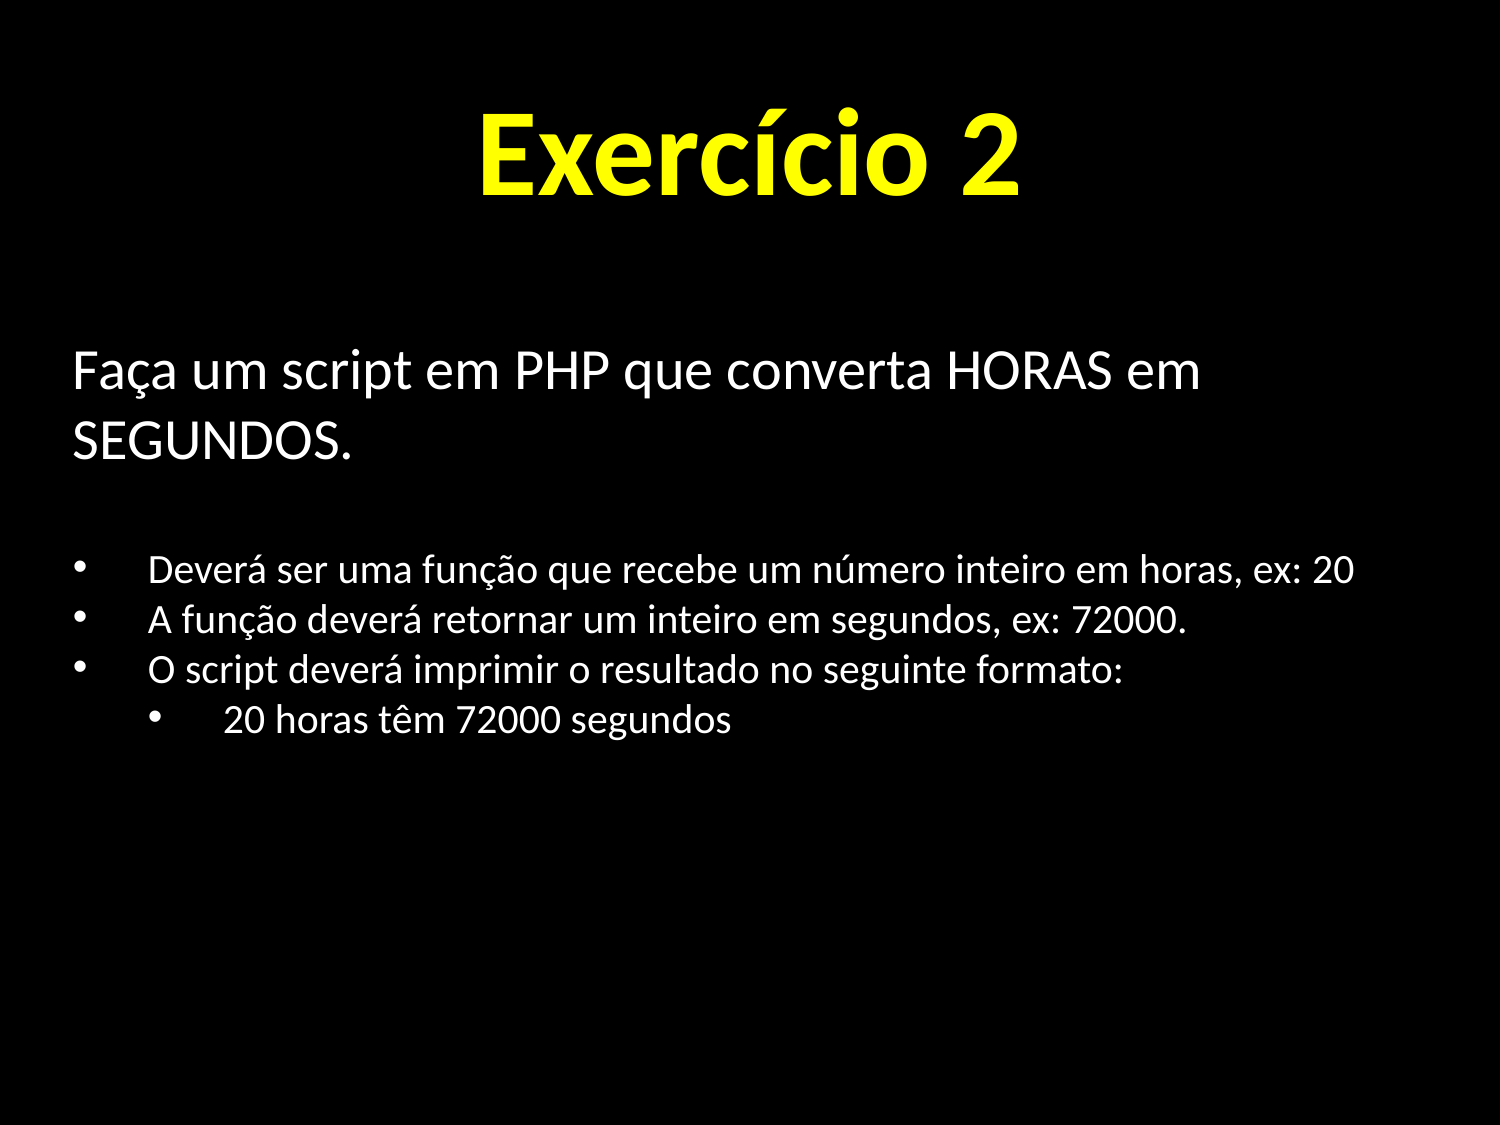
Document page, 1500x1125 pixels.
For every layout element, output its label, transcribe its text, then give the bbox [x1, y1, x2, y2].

text_box Faça um script em PHP que converta HORAS em SEGUNDOS. Deverá ser uma função que recebe um número inteiro em horas, ex: 20 A função deverá retornar um inteiro em segundos, ex: 72000. O script deverá imprimir o resultado no seguinte formato: 20 horas têm 72000 segundos [58, 324, 1438, 749]
text_box Exercício 2 [0, 63, 1500, 228]
